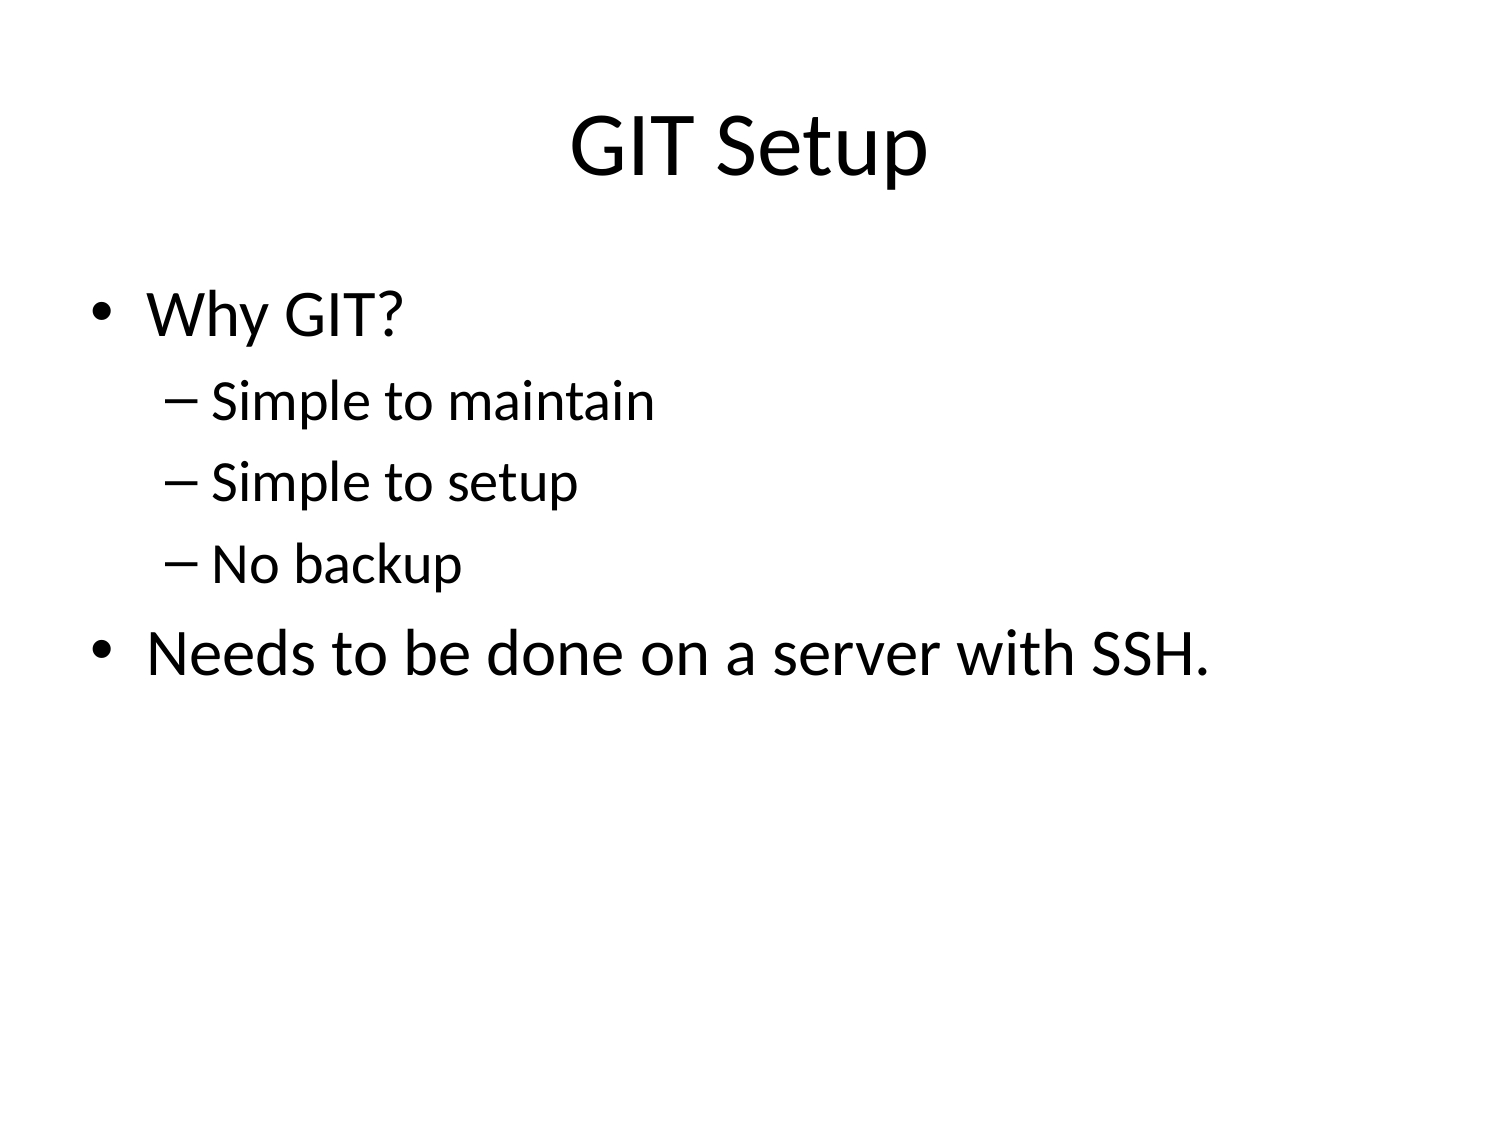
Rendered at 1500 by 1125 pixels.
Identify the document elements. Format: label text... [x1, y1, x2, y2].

title GIT Setup [75, 45, 1425, 233]
list Why GIT? Simple to maintain Simple to setup No backup Needs to be done on a server with SSH. [75, 262, 1425, 1005]
